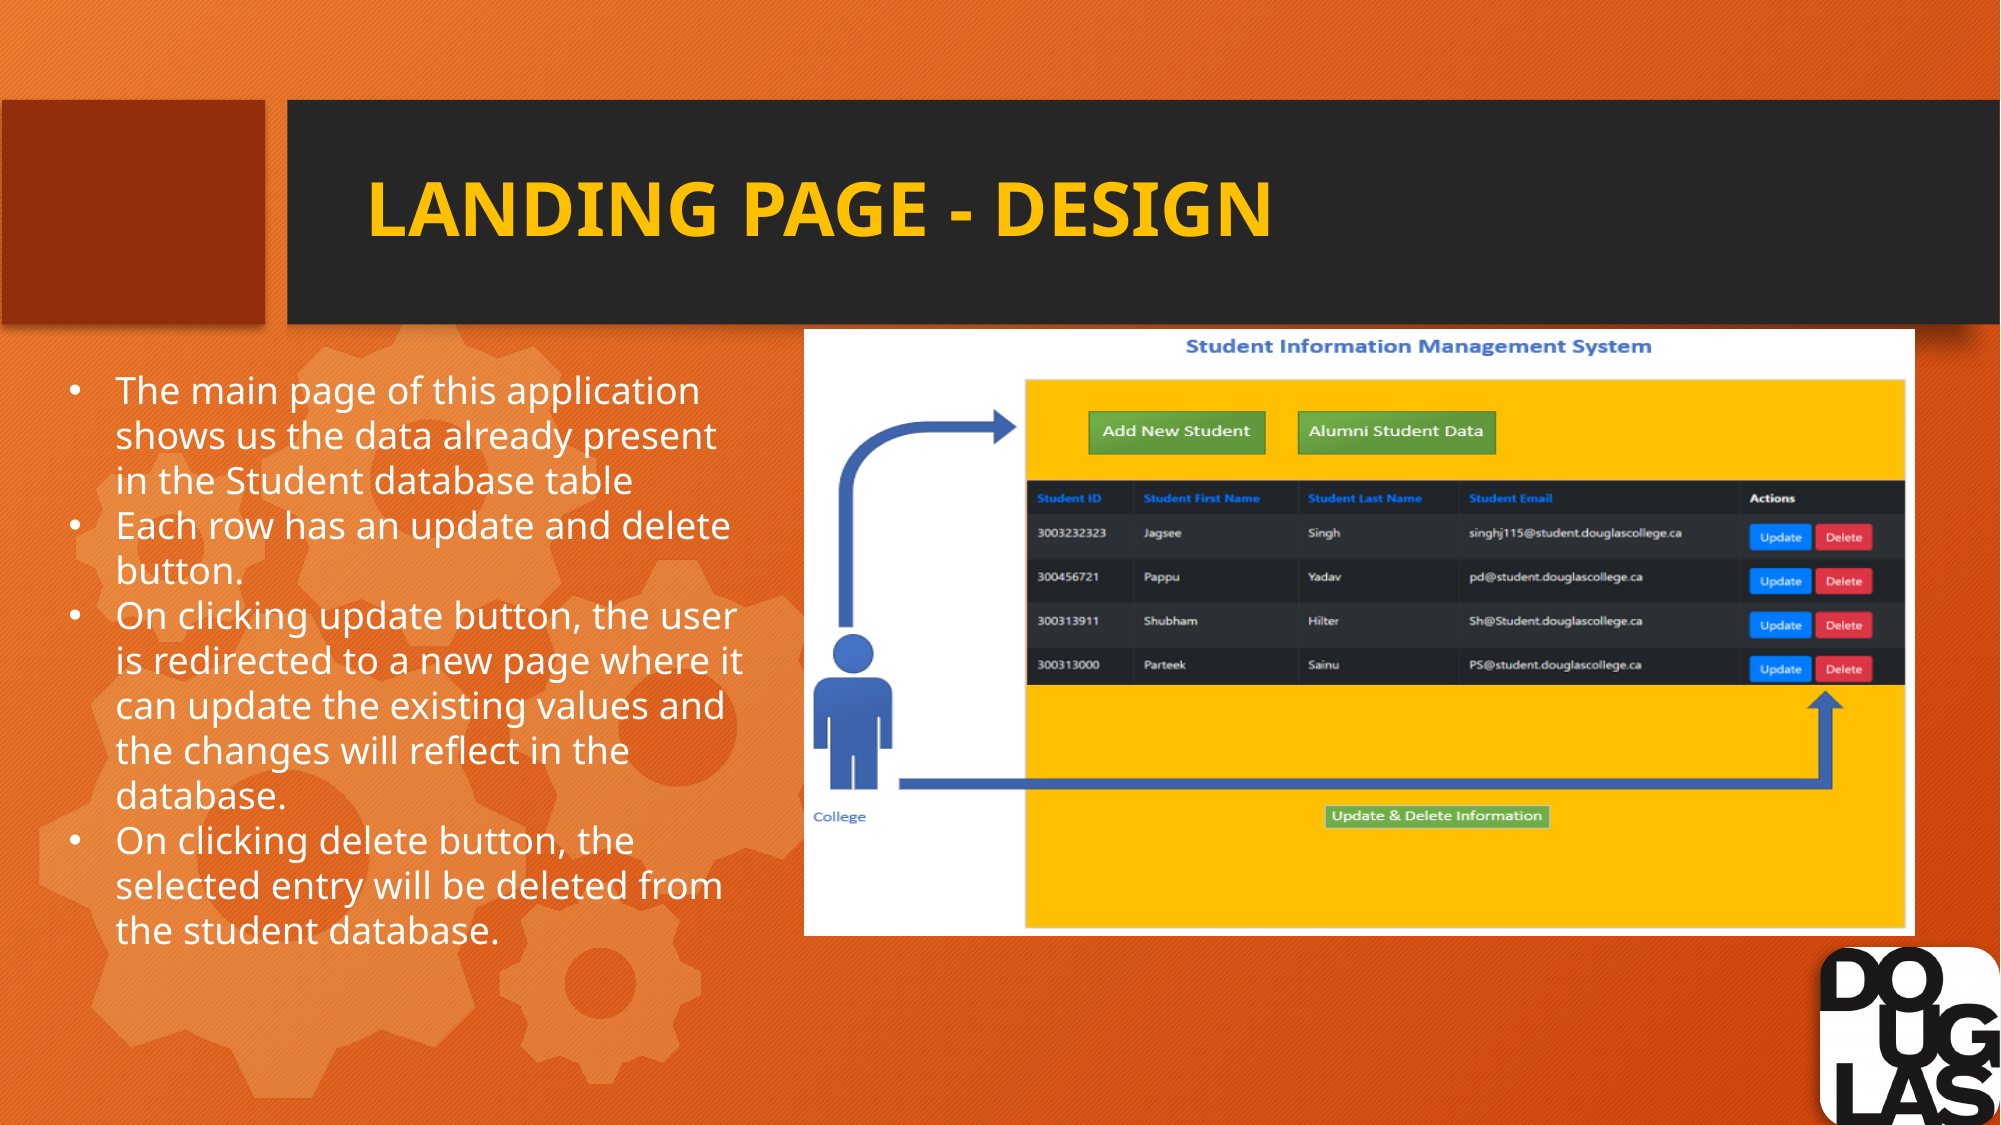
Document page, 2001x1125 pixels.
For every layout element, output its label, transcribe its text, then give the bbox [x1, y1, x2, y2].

title Landing page - design [350, 123, 1928, 301]
text_box The main page of this application shows us the data already present in the Student database table Each row has an update and delete button. On clicking update button, the user is redirected to a new page where it can update the existing values and the changes will reflect in the database. On clicking delete button, the selected entry will be deleted from the student database. [53, 359, 774, 959]
picture [1820, 947, 2000, 1125]
picture [0, 242, 2000, 1125]
